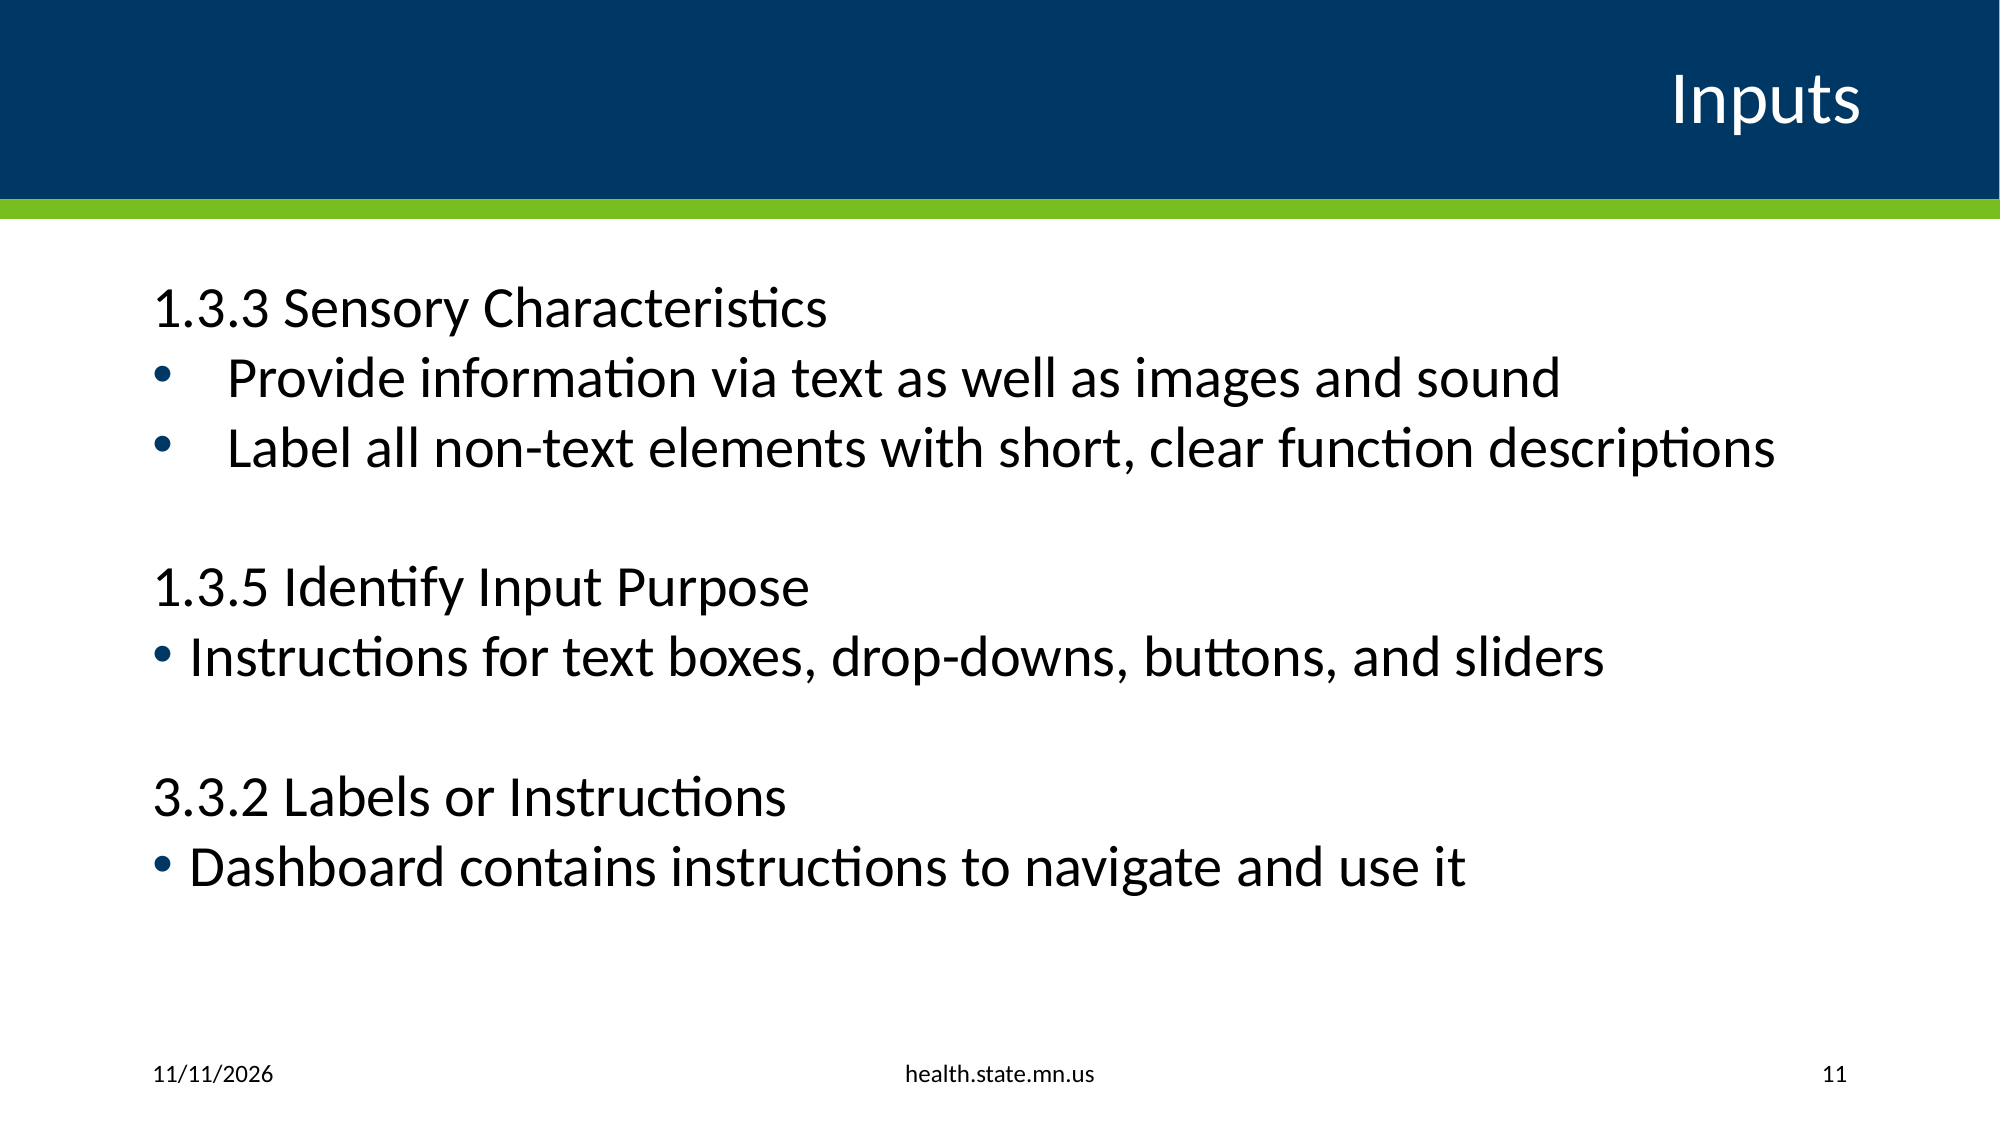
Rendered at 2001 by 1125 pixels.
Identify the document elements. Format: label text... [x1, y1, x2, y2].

list 1.3.3 Sensory Characteristics Provide information via text as well as images and sound Label all non-text elements with short, clear function descriptions 1.3.5 Identify Input Purpose Instructions for text boxes, drop-downs, buttons, and sliders 3.3.2 Labels or Instructions Dashboard contains instructions to navigate and use it [137, 261, 1863, 1014]
slide_number 11 [1622, 1042, 1863, 1103]
footer health.state.mn.us [541, 1042, 1459, 1103]
title Inputs [137, 0, 1863, 200]
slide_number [137, 1042, 361, 1103]
